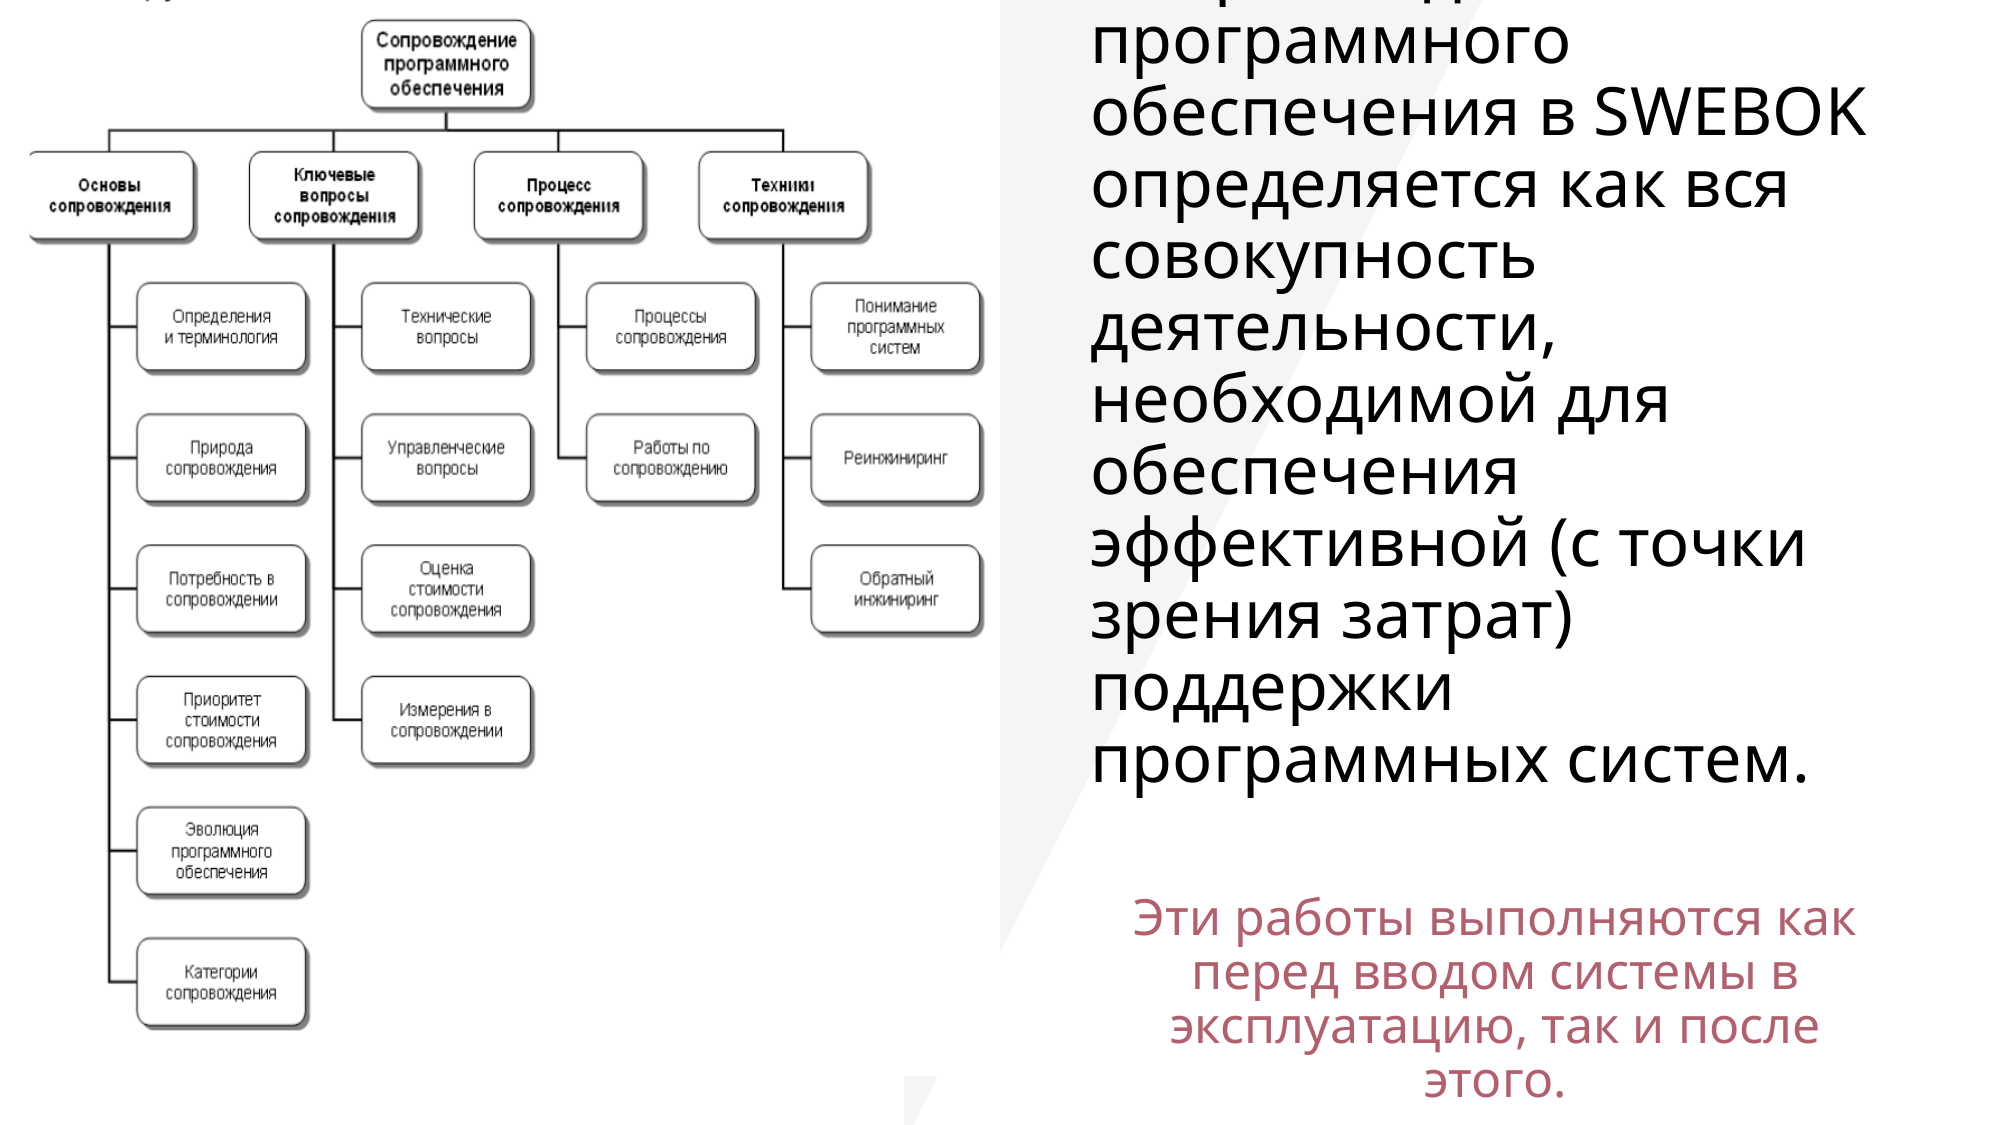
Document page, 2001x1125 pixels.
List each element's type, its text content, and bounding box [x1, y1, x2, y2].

picture [29, 0, 1001, 1076]
subtitle Эти работы выполняются как перед вводом системы в эксплуатацию, так и после этого. [1093, 884, 1898, 1076]
title Сопровождение программного обеспечения в SWEBOK определяется как вся совокупность деятельности, необходимой для обеспечения эффективной (с точки зрения затрат) поддержки программных систем. [1045, 211, 1912, 805]
